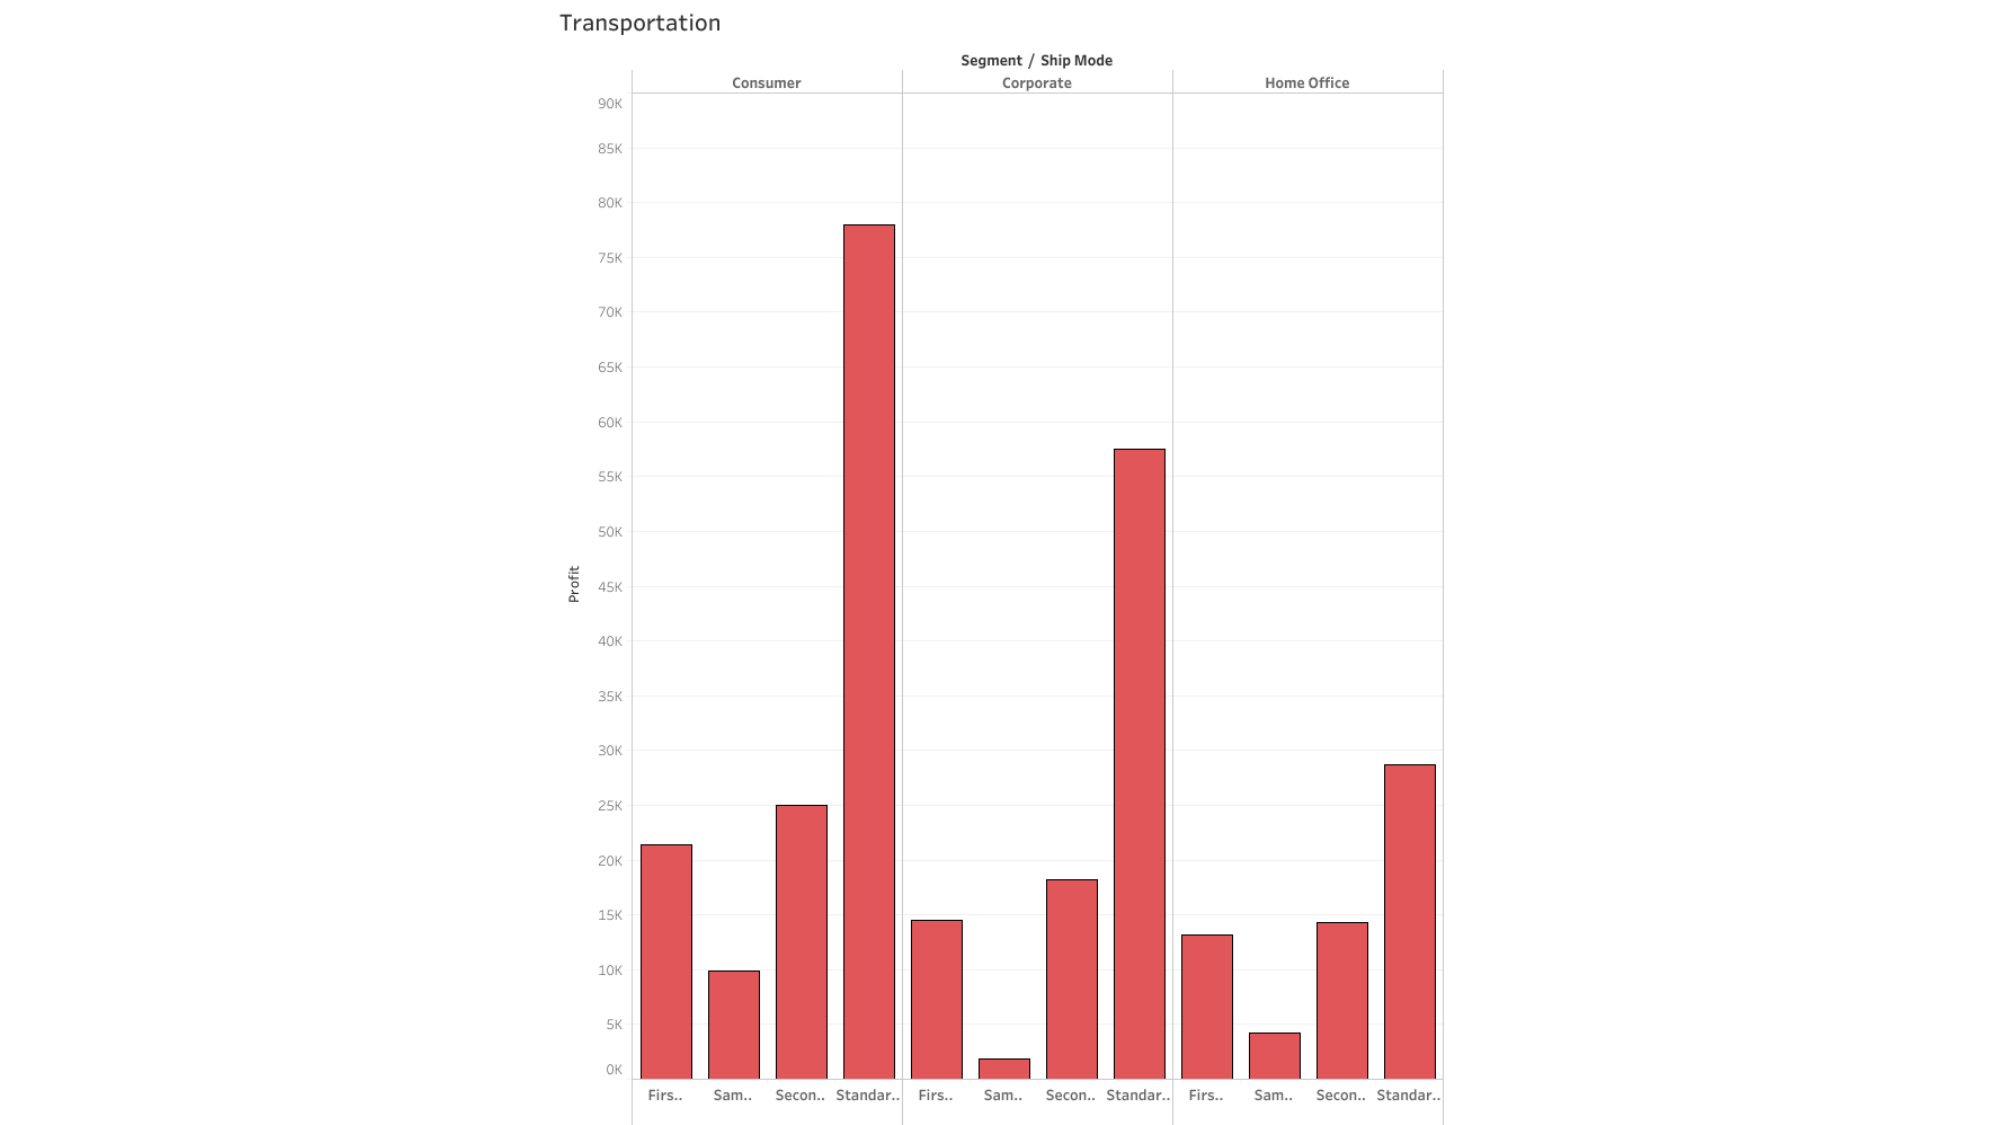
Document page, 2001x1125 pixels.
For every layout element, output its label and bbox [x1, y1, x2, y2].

picture [555, 0, 1445, 1125]
